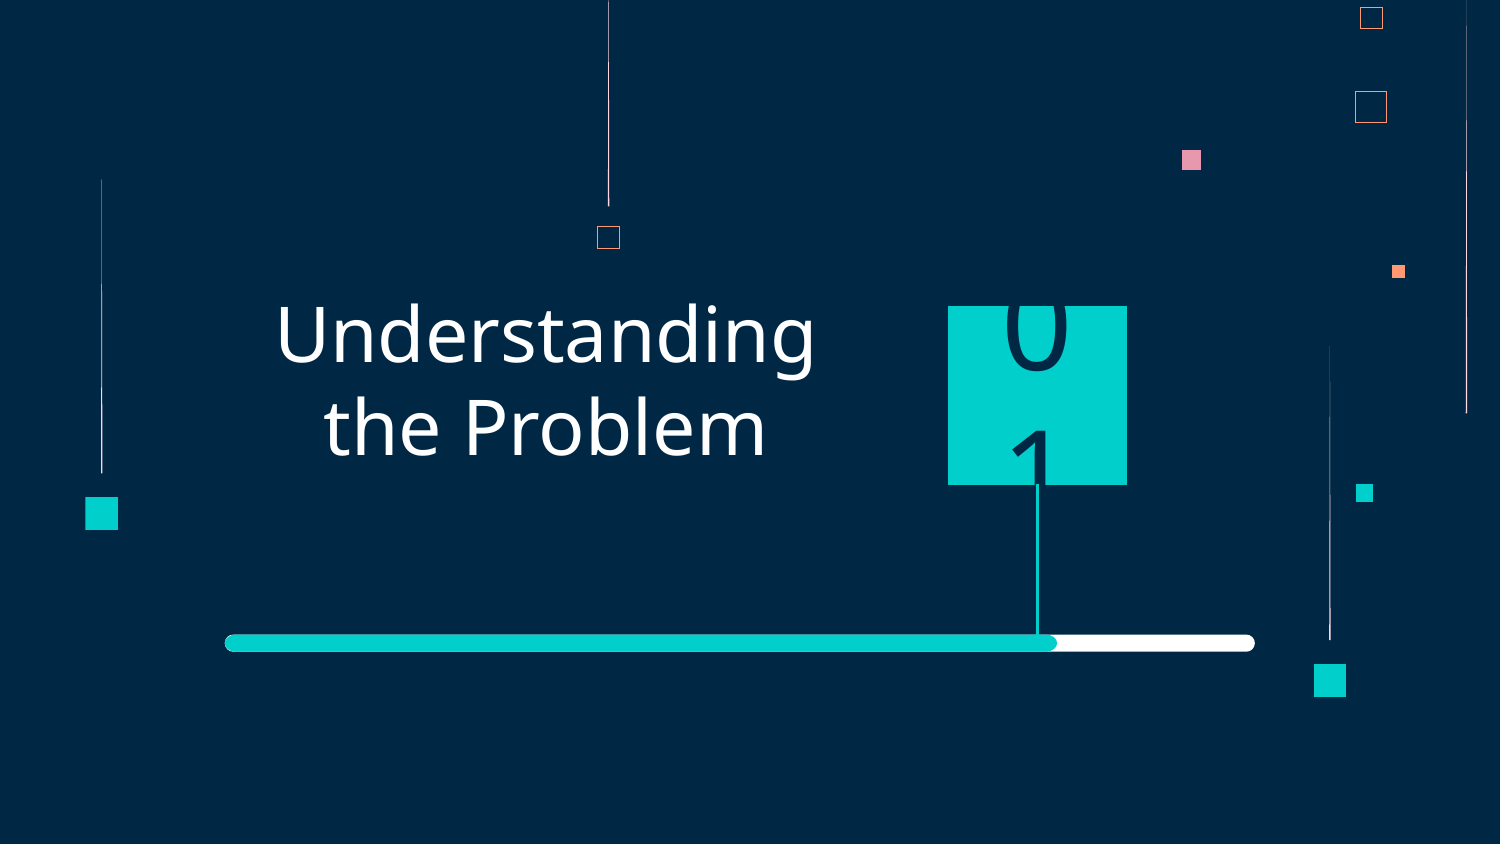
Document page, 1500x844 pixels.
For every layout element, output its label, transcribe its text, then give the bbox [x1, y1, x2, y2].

text_box [948, 306, 1127, 485]
title Understanding the Problem [195, 348, 897, 486]
text_box [1049, 634, 1255, 652]
title 01 [957, 348, 1119, 443]
text_box [224, 634, 1058, 652]
